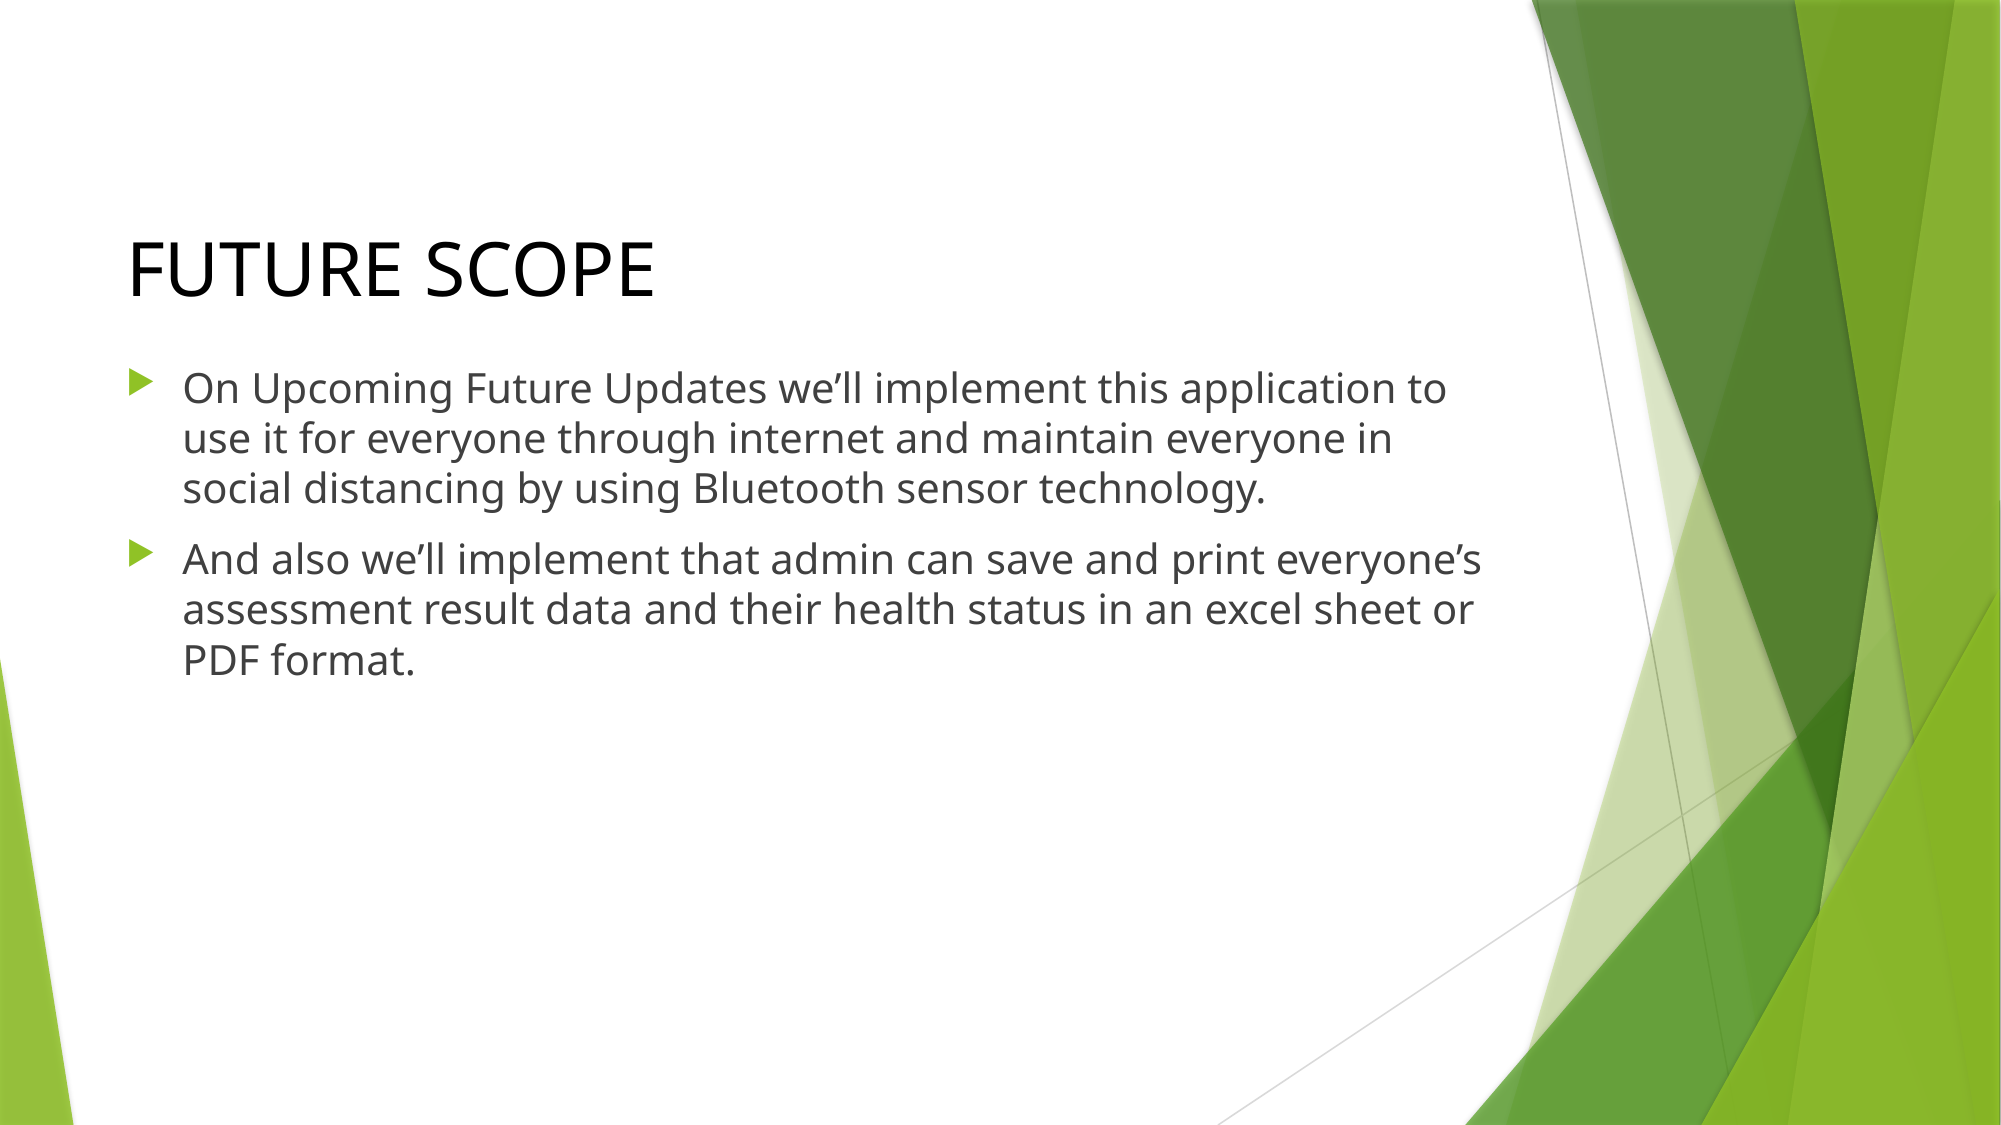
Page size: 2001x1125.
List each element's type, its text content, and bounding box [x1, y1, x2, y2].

title FUTURE SCOPE [111, 213, 1522, 354]
list On Upcoming Future Updates we’ll implement this application to use it for everyone through internet and maintain everyone in social distancing by using Bluetooth sensor technology. And also we’ll implement that admin can save and print everyone’s assessment result data and their health status in an excel sheet or PDF format. [111, 354, 1522, 992]
